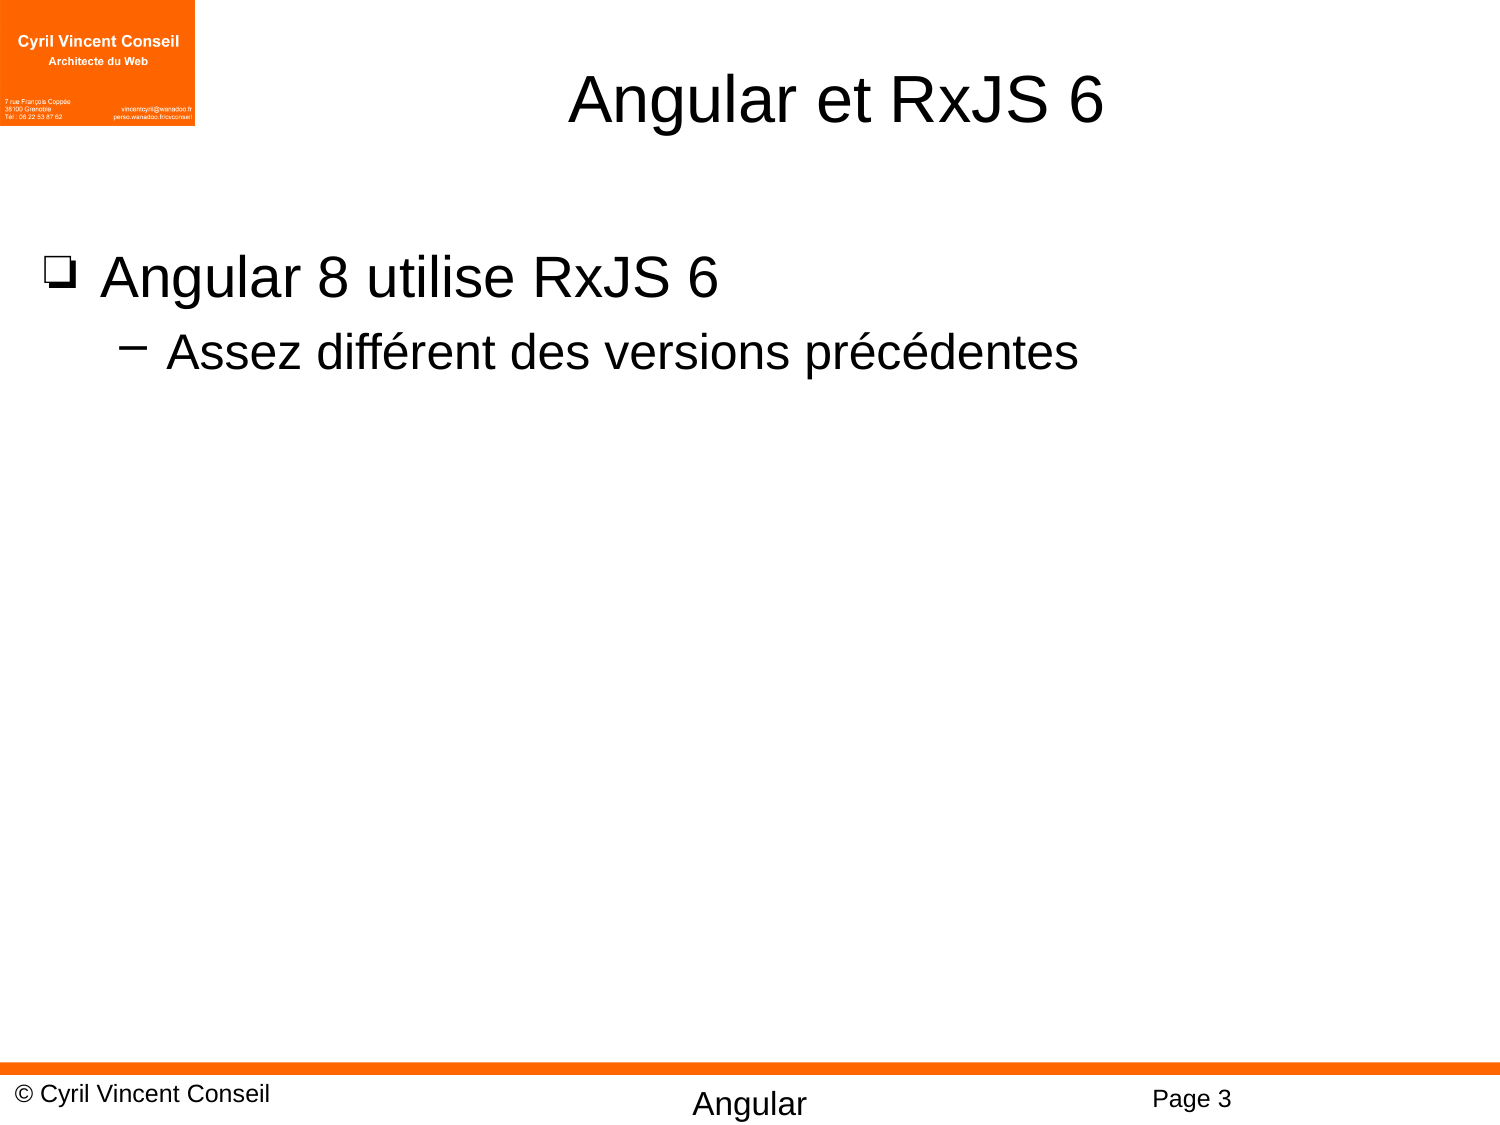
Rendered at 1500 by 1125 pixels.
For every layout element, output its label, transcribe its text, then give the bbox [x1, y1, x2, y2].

picture [0, 0, 195, 126]
list Angular 8 utilise RxJS 6 Assez différent des versions précédentes [29, 231, 1468, 1059]
title Angular et RxJS 6 [194, 2, 1480, 190]
